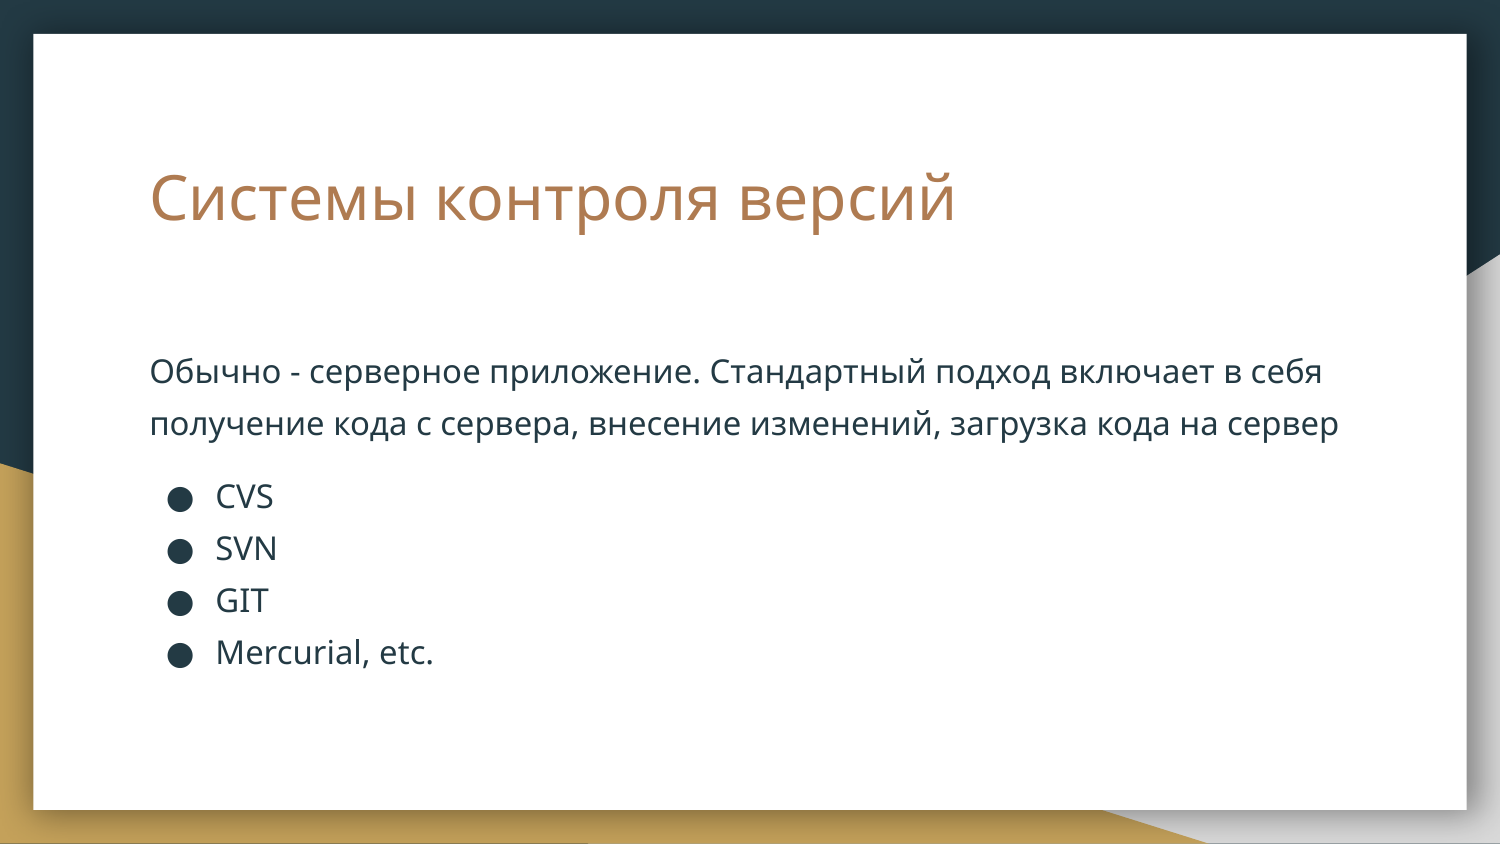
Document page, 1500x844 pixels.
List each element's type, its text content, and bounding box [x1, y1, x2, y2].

title Системы контроля версий [134, 138, 1366, 296]
list Обычно - серверное приложение. Стандартный подход включает в себя получение кода с сервера, внесение изменений, загрузка кода на сервер CVS SVN GIT Mercurial, etc. [134, 326, 1366, 729]
